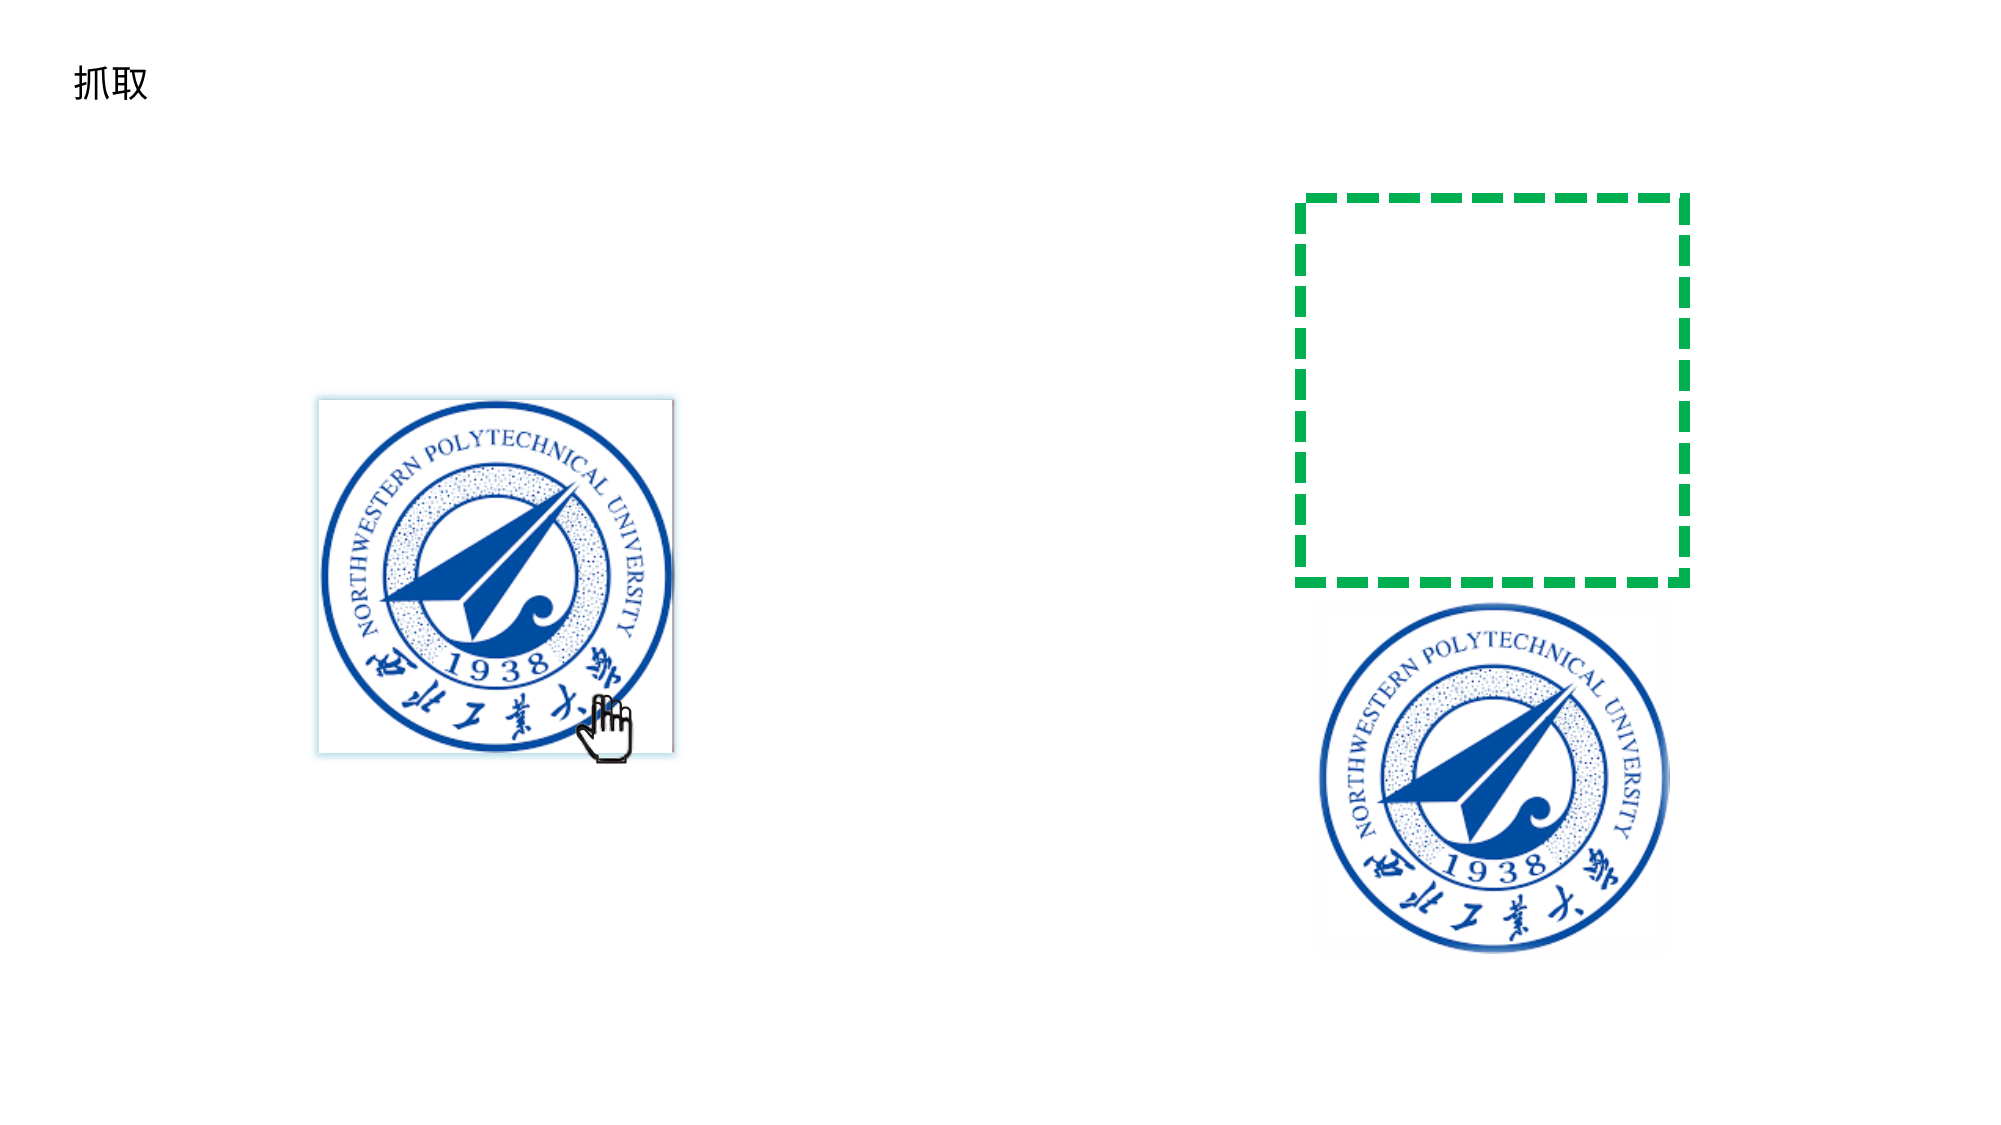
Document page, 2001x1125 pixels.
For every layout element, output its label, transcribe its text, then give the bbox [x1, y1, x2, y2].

text_box 抓取 [58, 52, 164, 113]
text_box [1299, 197, 1686, 583]
picture [301, 382, 687, 768]
picture [1313, 598, 1672, 957]
